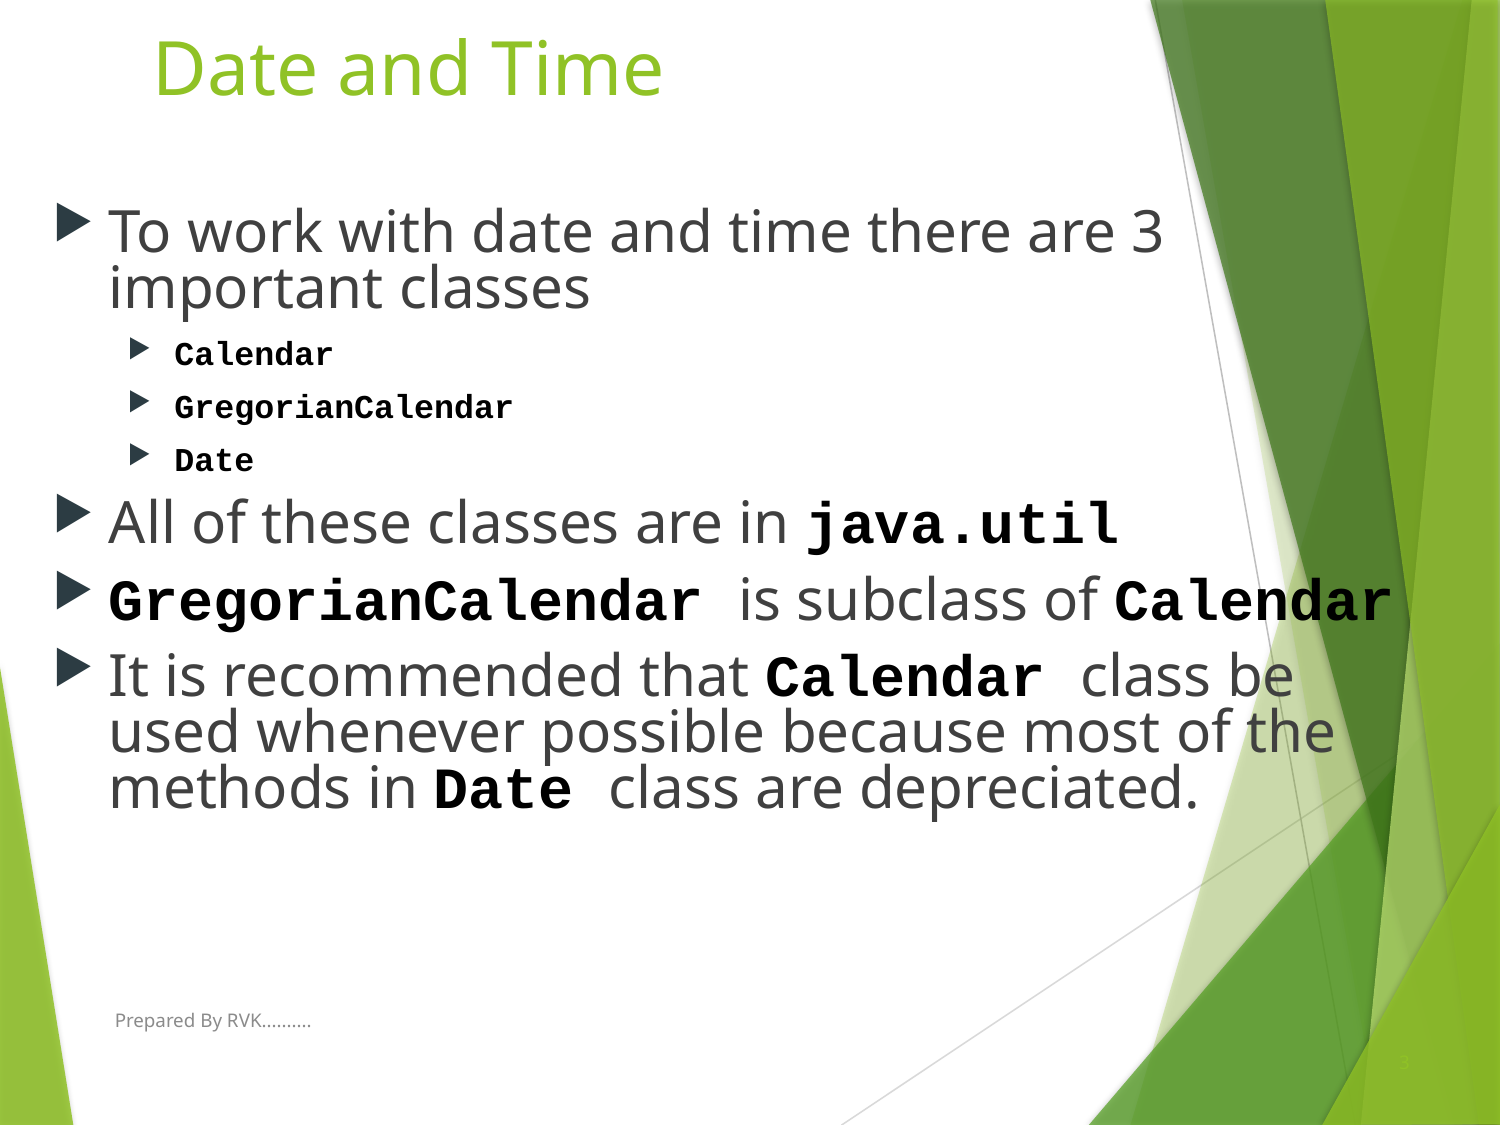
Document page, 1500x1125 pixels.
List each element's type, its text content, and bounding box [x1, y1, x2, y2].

slide_number 3 [1074, 1024, 1425, 1103]
list To work with date and time there are 3 important classes Calendar GregorianCalendar Date All of these classes are in java.util GregorianCalendar is subclass of Calendar It is recommended that Calendar class be used whenever possible because most of the methods in Date class are depreciated. [37, 200, 1425, 1088]
title Date and Time [137, 12, 1413, 138]
footer Prepared By RVK.......... [99, 991, 859, 1051]
